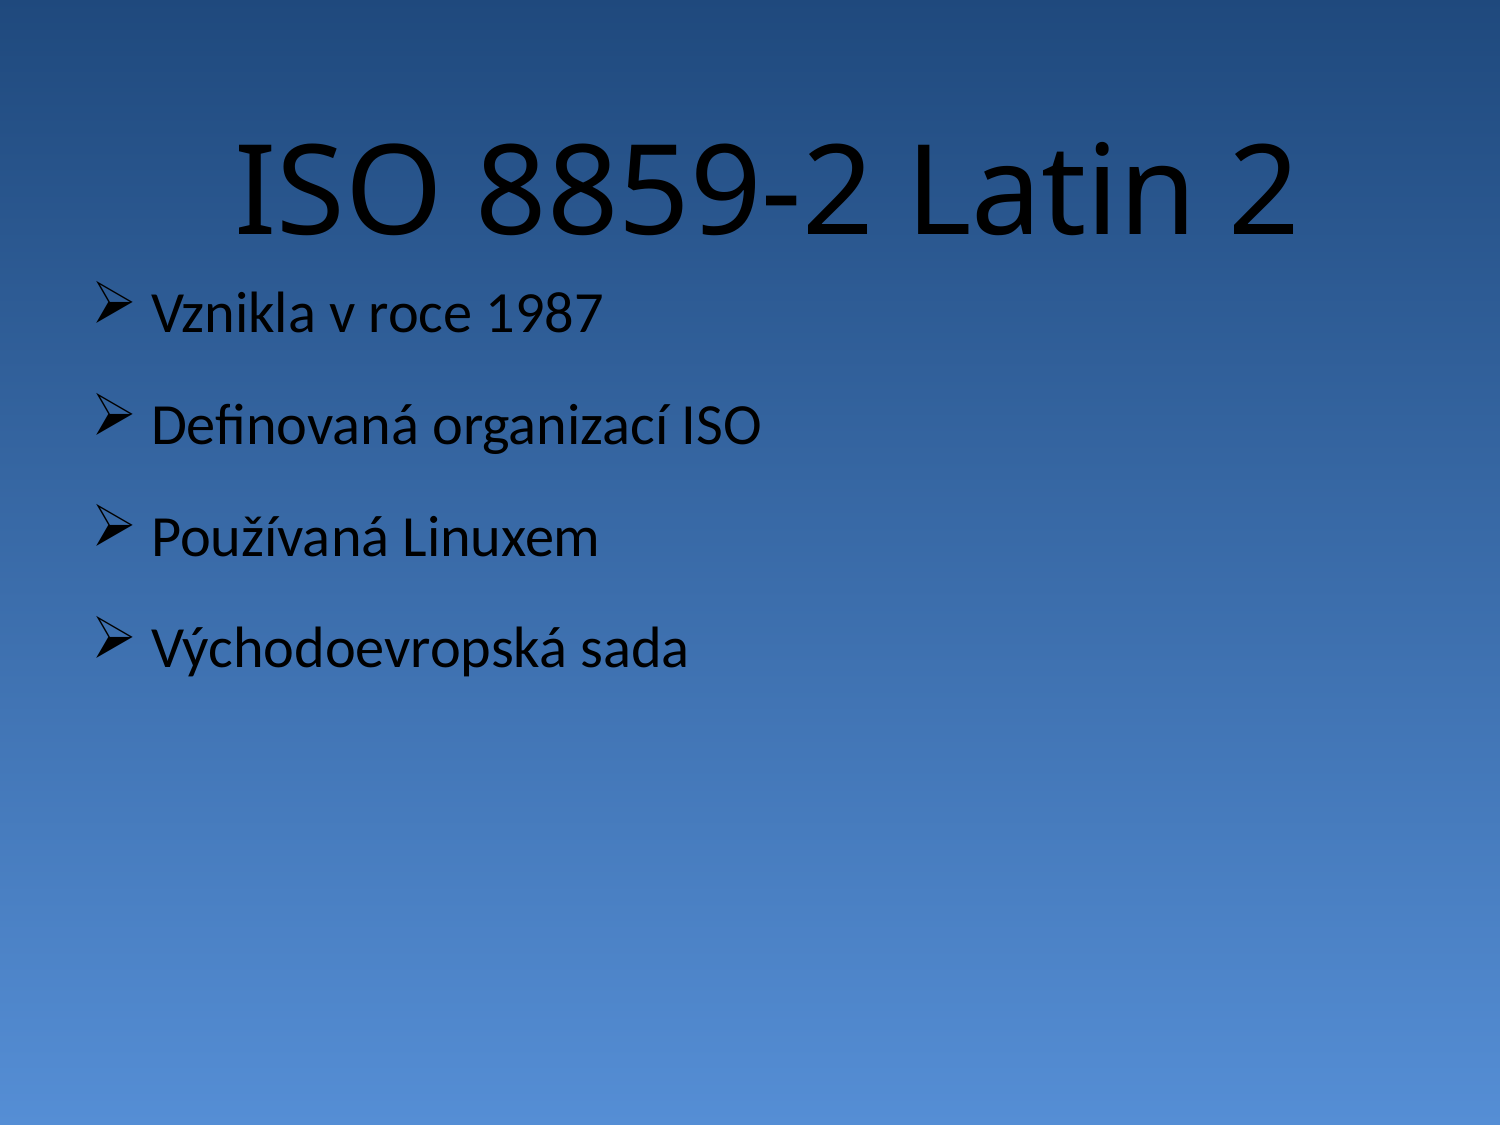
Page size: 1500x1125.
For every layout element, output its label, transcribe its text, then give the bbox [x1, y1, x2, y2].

text_box Vznikla v roce 1987 Definovaná organizací ISO Používaná Linuxem Východoevropská sada [76, 267, 1424, 799]
text_box ISO 8859-2 Latin 2 [88, 101, 1447, 267]
